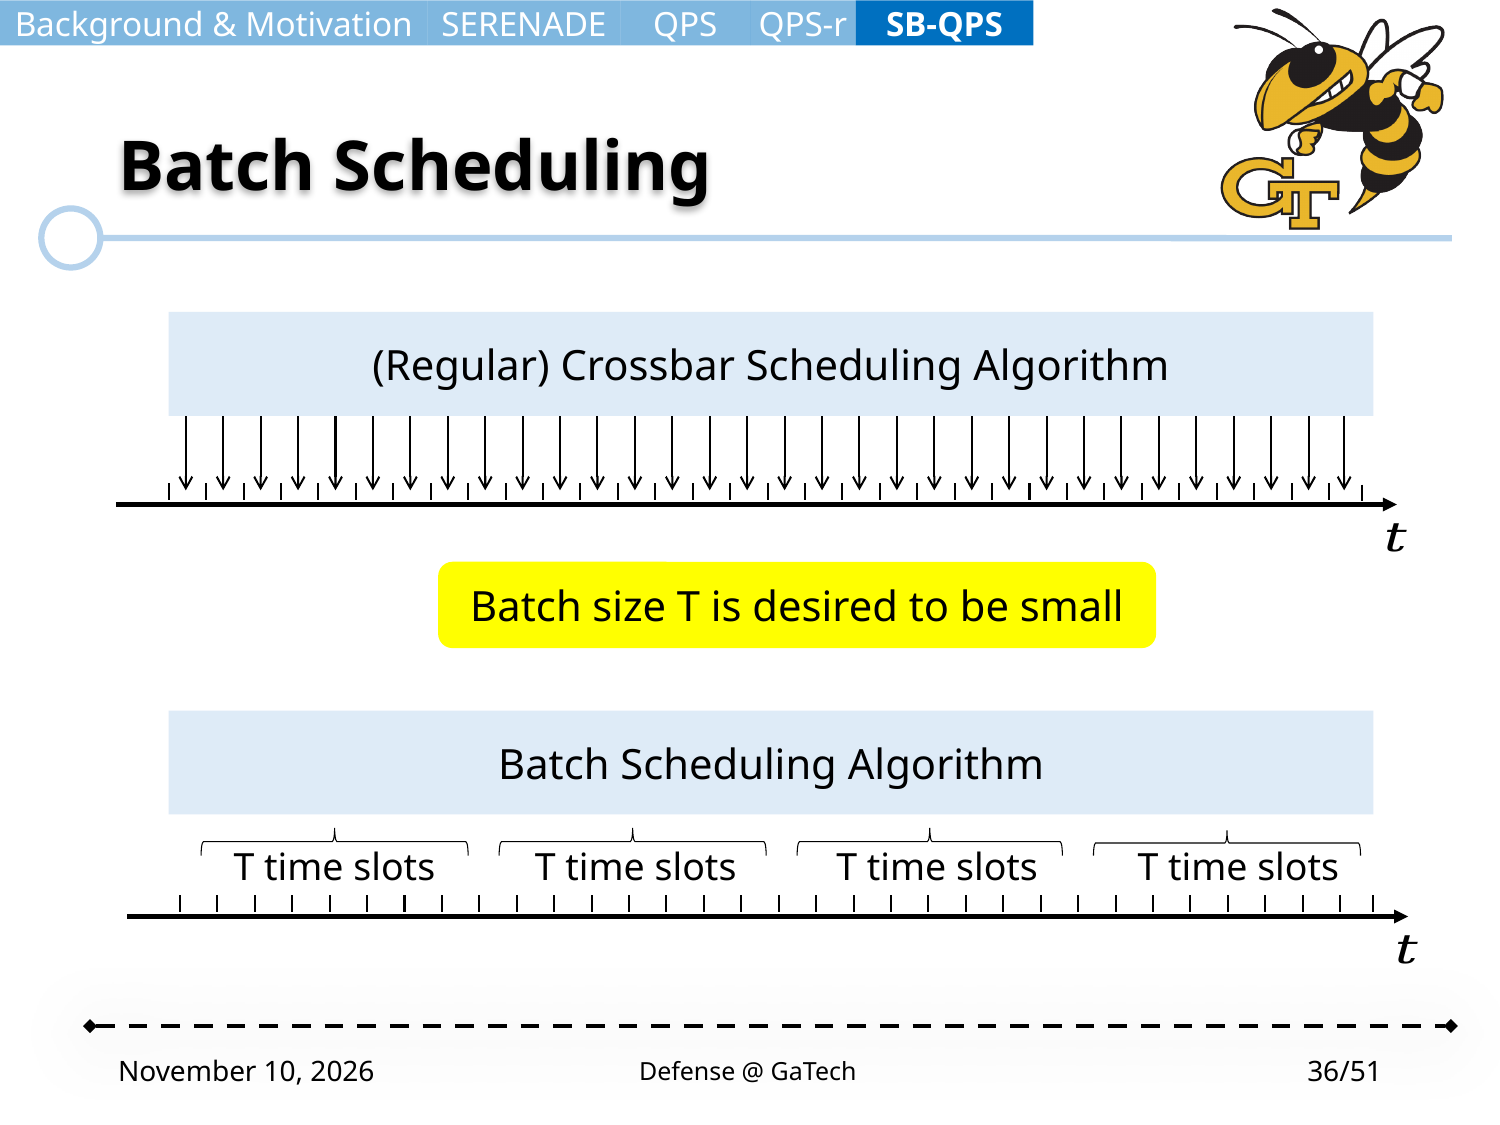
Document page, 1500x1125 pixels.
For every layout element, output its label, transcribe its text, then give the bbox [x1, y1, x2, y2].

text_box [451, 841, 469, 856]
footer Defense @ GaTech [361, 1042, 1059, 1103]
picture [1220, 8, 1445, 230]
text_box T time slots [218, 835, 451, 896]
text_box T time slots [1122, 835, 1355, 896]
text_box QPS-r [749, 0, 855, 46]
text_box T time slots [520, 835, 752, 896]
text_box Batch Scheduling Algorithm [168, 710, 1374, 816]
title Batch Scheduling [103, 59, 1397, 278]
text_box Background & Motivation [0, 0, 427, 46]
text_box [498, 841, 520, 856]
text_box [1092, 842, 1122, 856]
text_box [752, 841, 767, 856]
text_box [1355, 842, 1362, 856]
text_box (Regular) Crossbar Scheduling Algorithm [168, 311, 1374, 417]
text_box SERENADE [427, 0, 619, 46]
text_box [1053, 841, 1063, 856]
text_box [796, 841, 821, 856]
text_box T time slots [821, 835, 1053, 896]
slide_number 36/51 [1059, 1042, 1397, 1103]
text_box SB-QPS [855, 0, 1034, 46]
text_box Batch size T is desired to be small [437, 560, 1158, 650]
text_box [200, 841, 218, 856]
text_box QPS [619, 0, 749, 46]
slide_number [103, 1042, 361, 1103]
